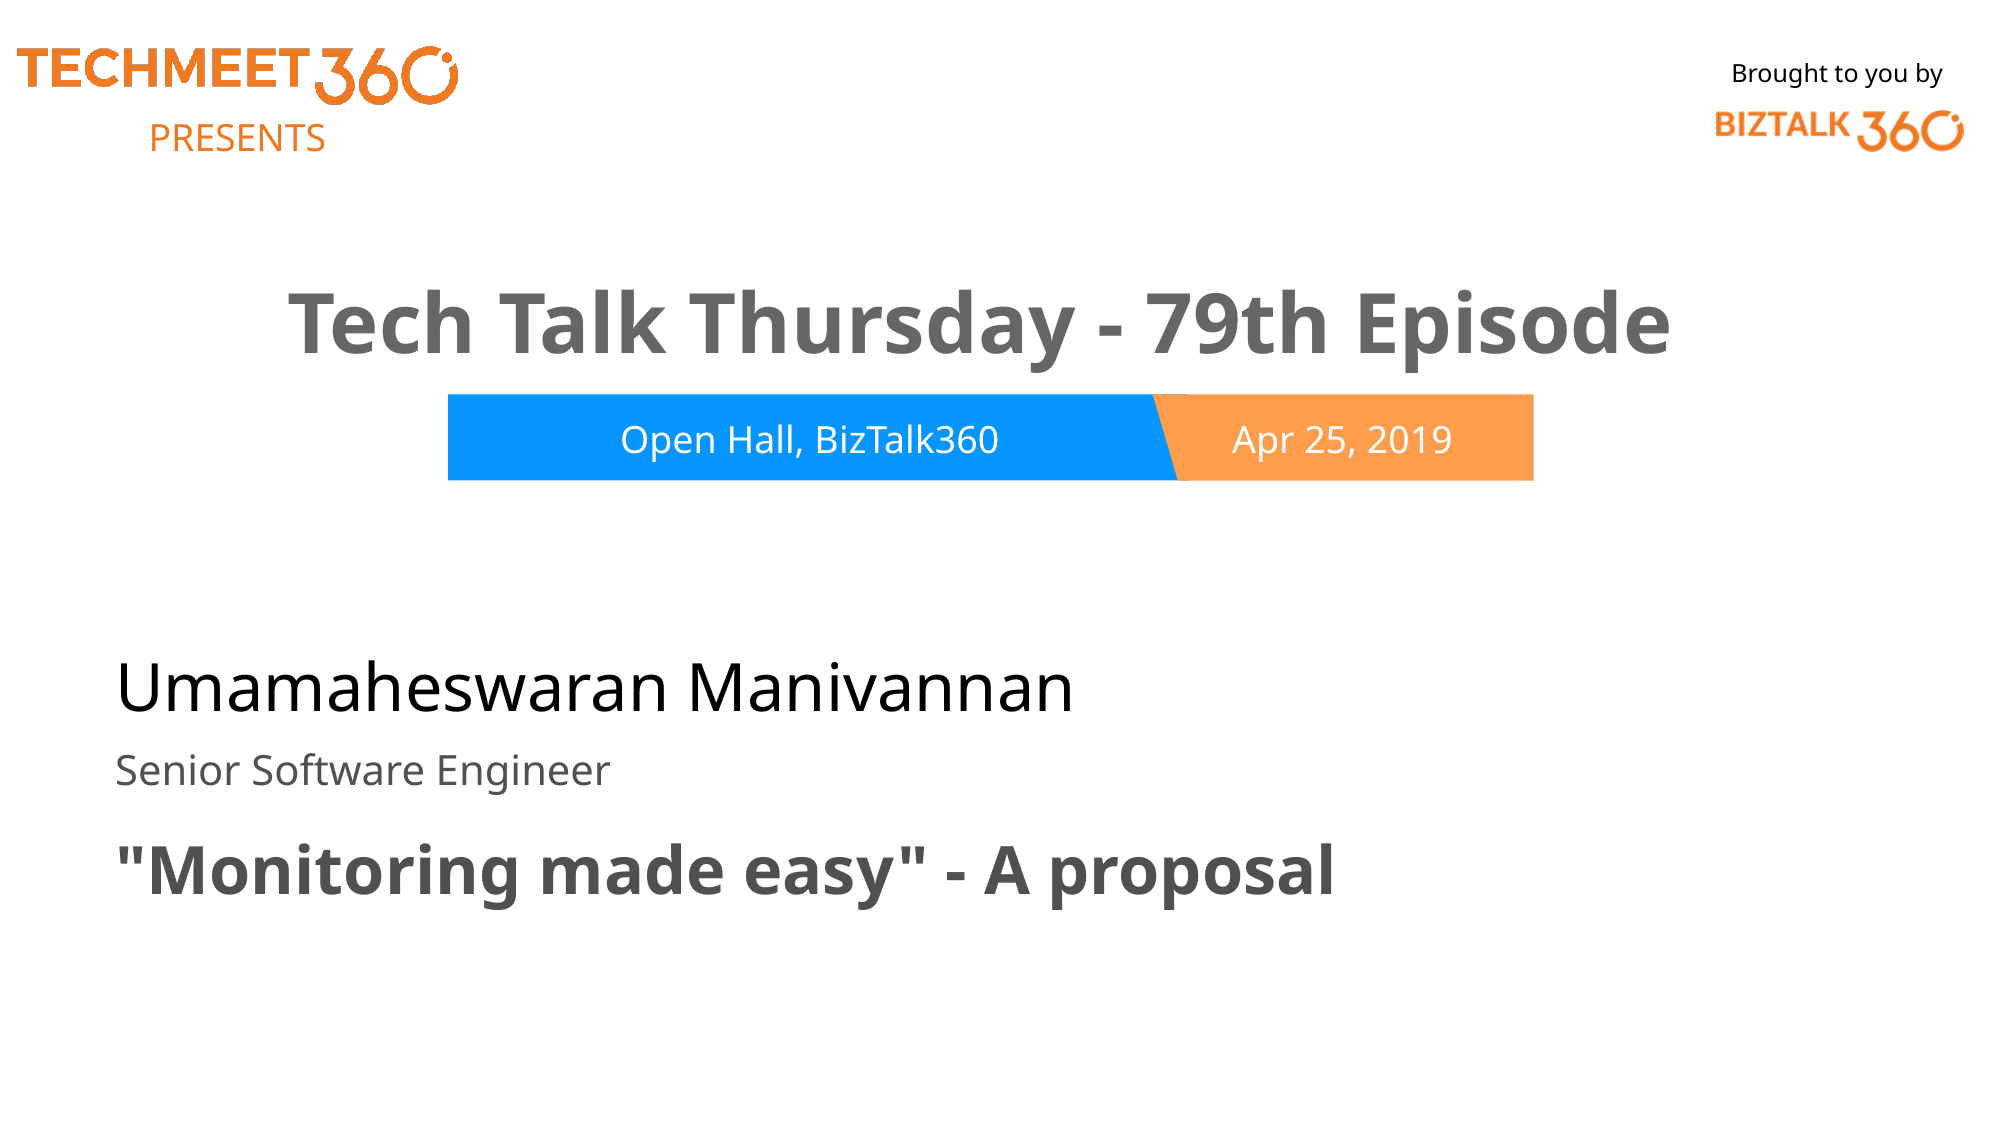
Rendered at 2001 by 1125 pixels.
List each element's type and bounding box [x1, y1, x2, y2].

picture [1716, 110, 1964, 152]
picture [17, 46, 458, 105]
text_box [100, 637, 1859, 917]
